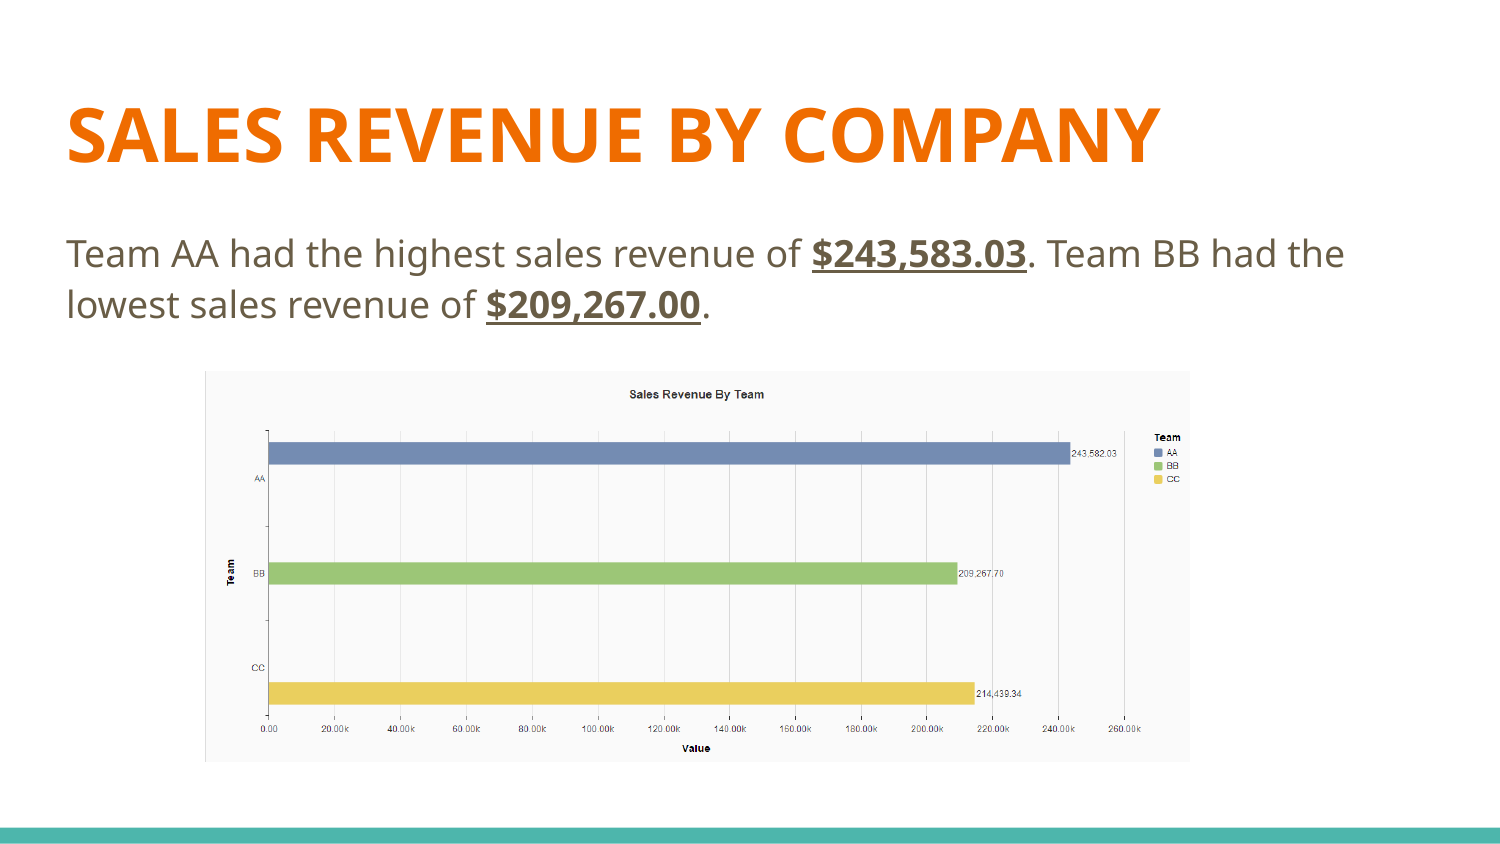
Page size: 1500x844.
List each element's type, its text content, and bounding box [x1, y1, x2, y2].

list Team AA had the highest sales revenue of $243,583.03. Team BB had the lowest sales revenue of $209,267.00. [51, 207, 1449, 750]
title SALES REVENUE BY COMPANY [51, 72, 1449, 189]
picture [205, 371, 1190, 762]
